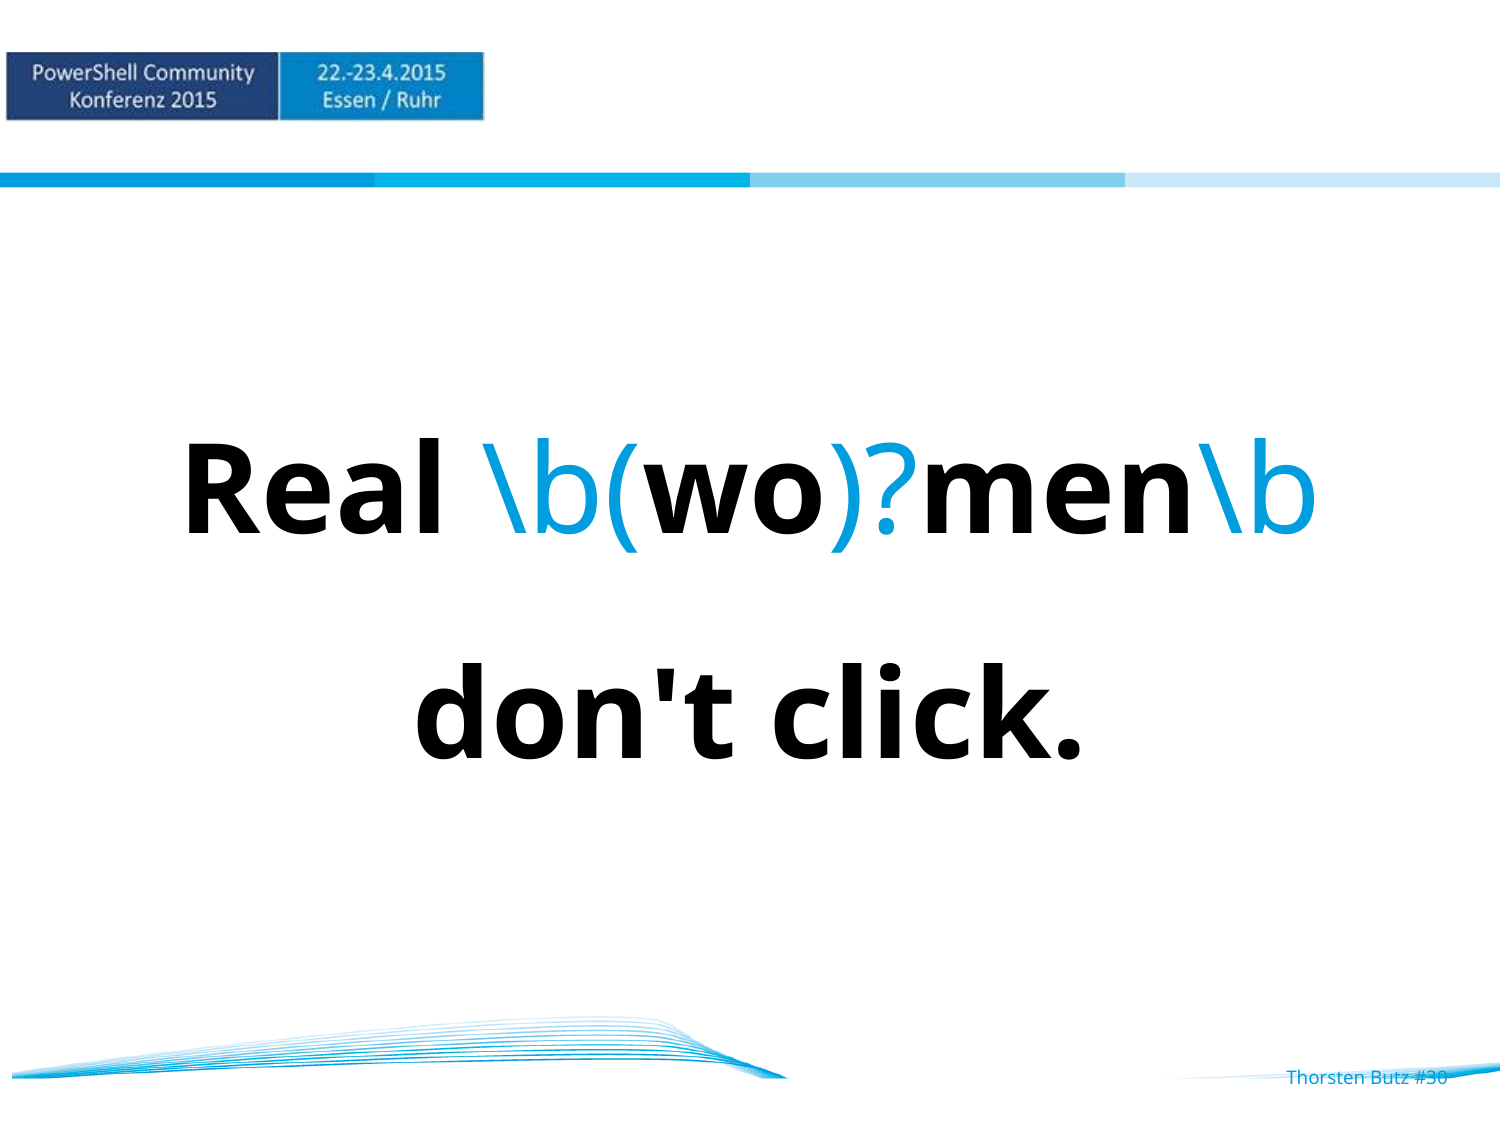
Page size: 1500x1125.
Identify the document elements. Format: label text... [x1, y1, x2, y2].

picture [5, 52, 485, 122]
list Real \b(wo)?men\b don't click. [41, 326, 1459, 870]
